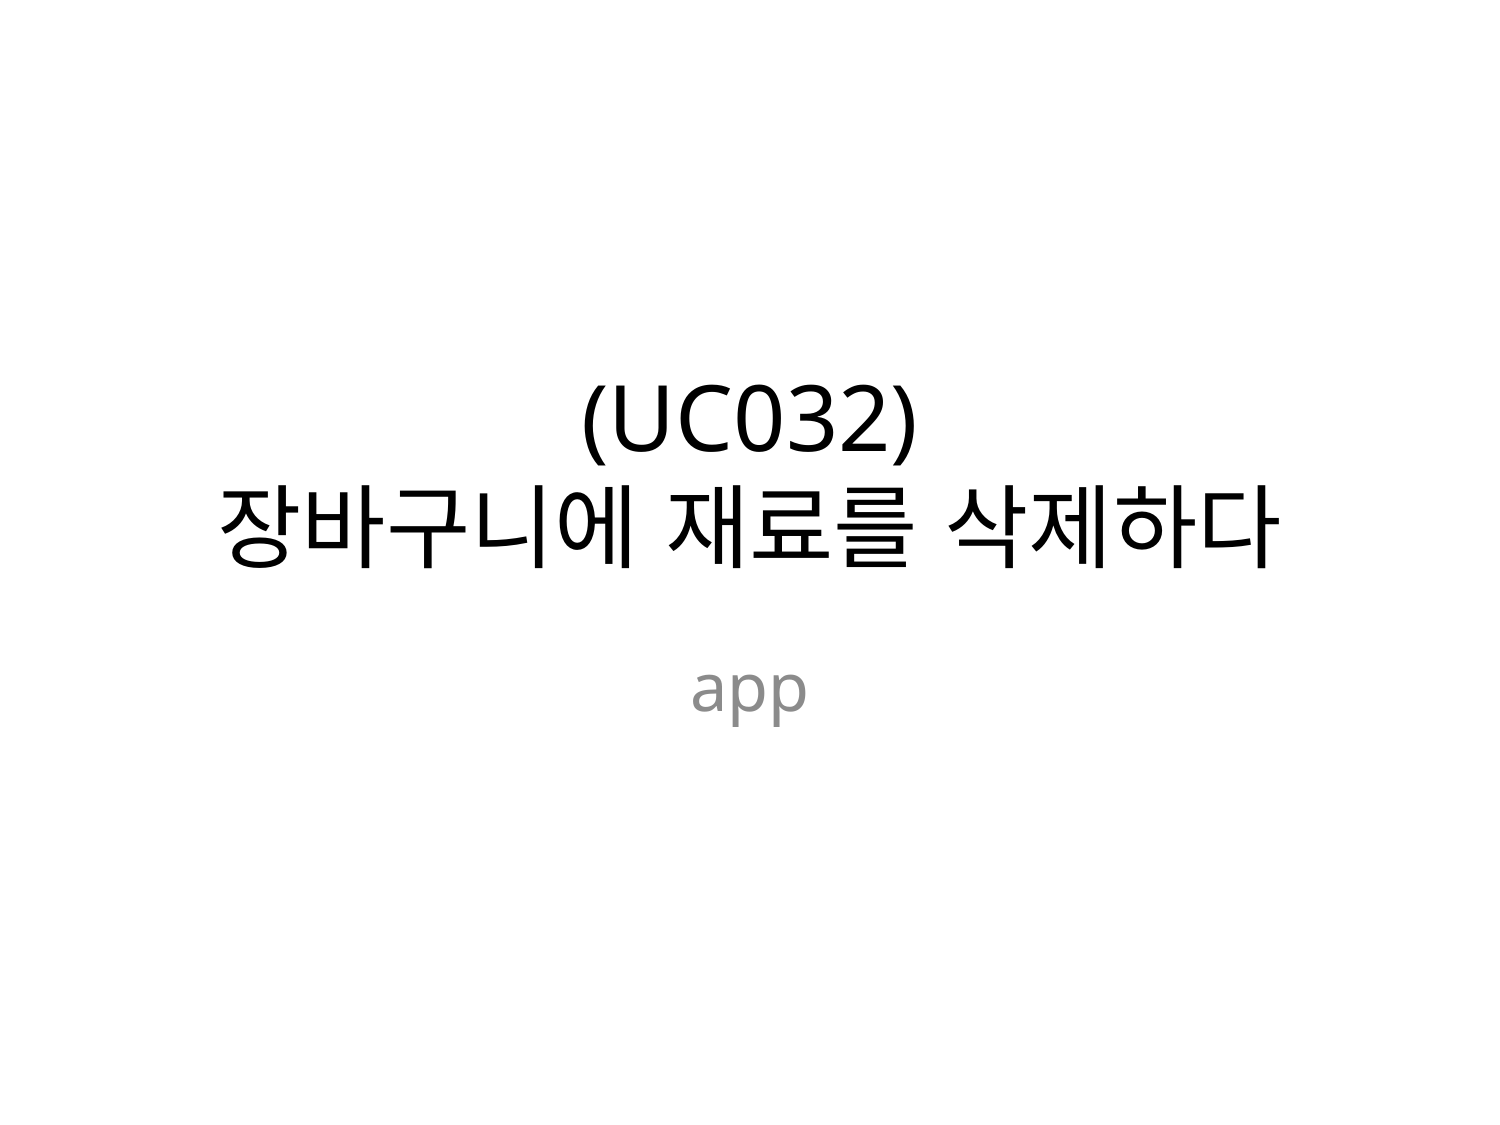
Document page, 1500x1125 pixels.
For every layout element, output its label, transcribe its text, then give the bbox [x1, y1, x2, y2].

subtitle app [225, 637, 1275, 925]
title (UC032) 장바구니에 재료를 삭제하다 [112, 349, 1388, 591]
